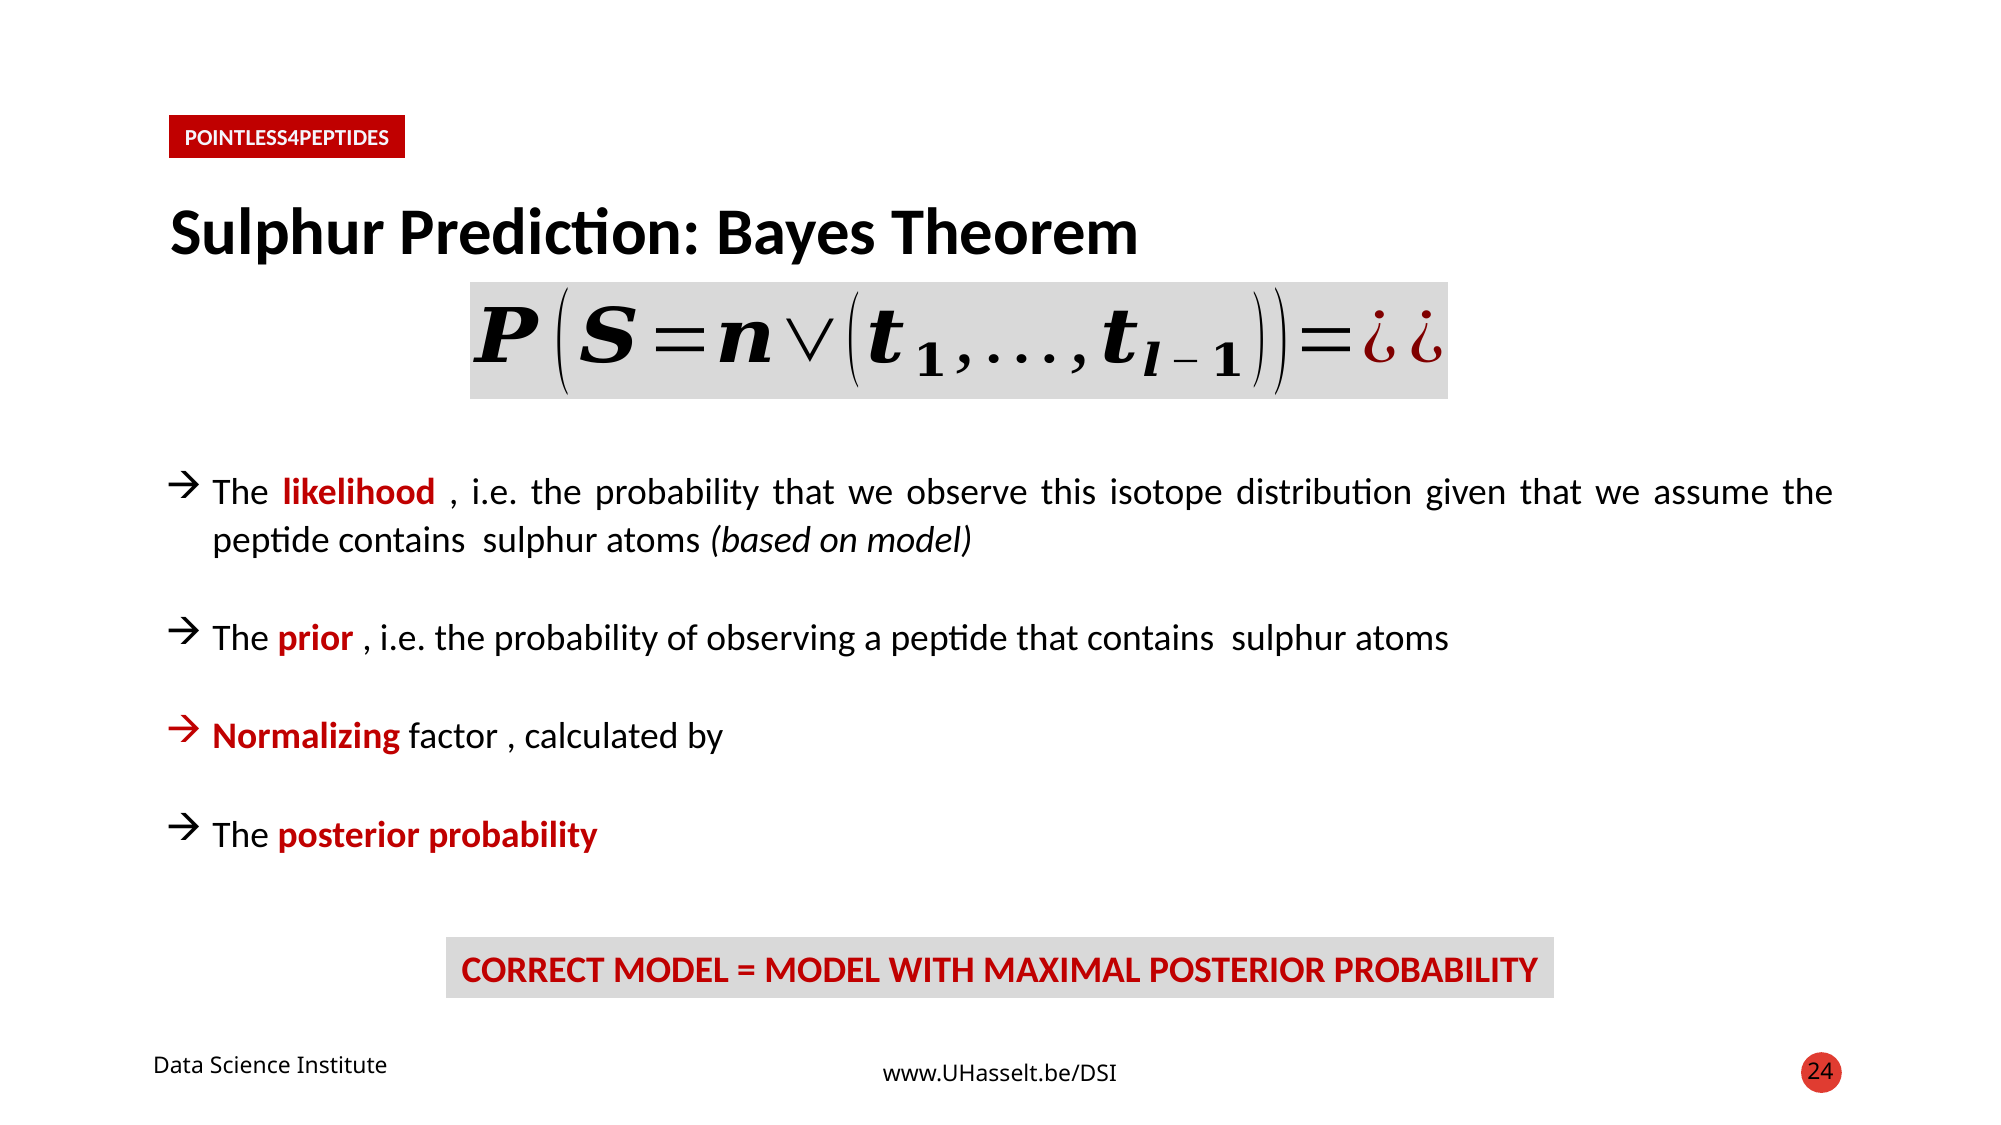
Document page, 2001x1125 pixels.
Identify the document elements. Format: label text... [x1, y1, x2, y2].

text_box CORRECT MODEL = MODEL WITH MAXIMAL POSTERIOR PROBABILITY [446, 937, 1554, 998]
text_box POINTLESS4PEPTIDES [169, 115, 405, 158]
text_box Sulphur Prediction: Bayes Theorem [155, 180, 1156, 276]
